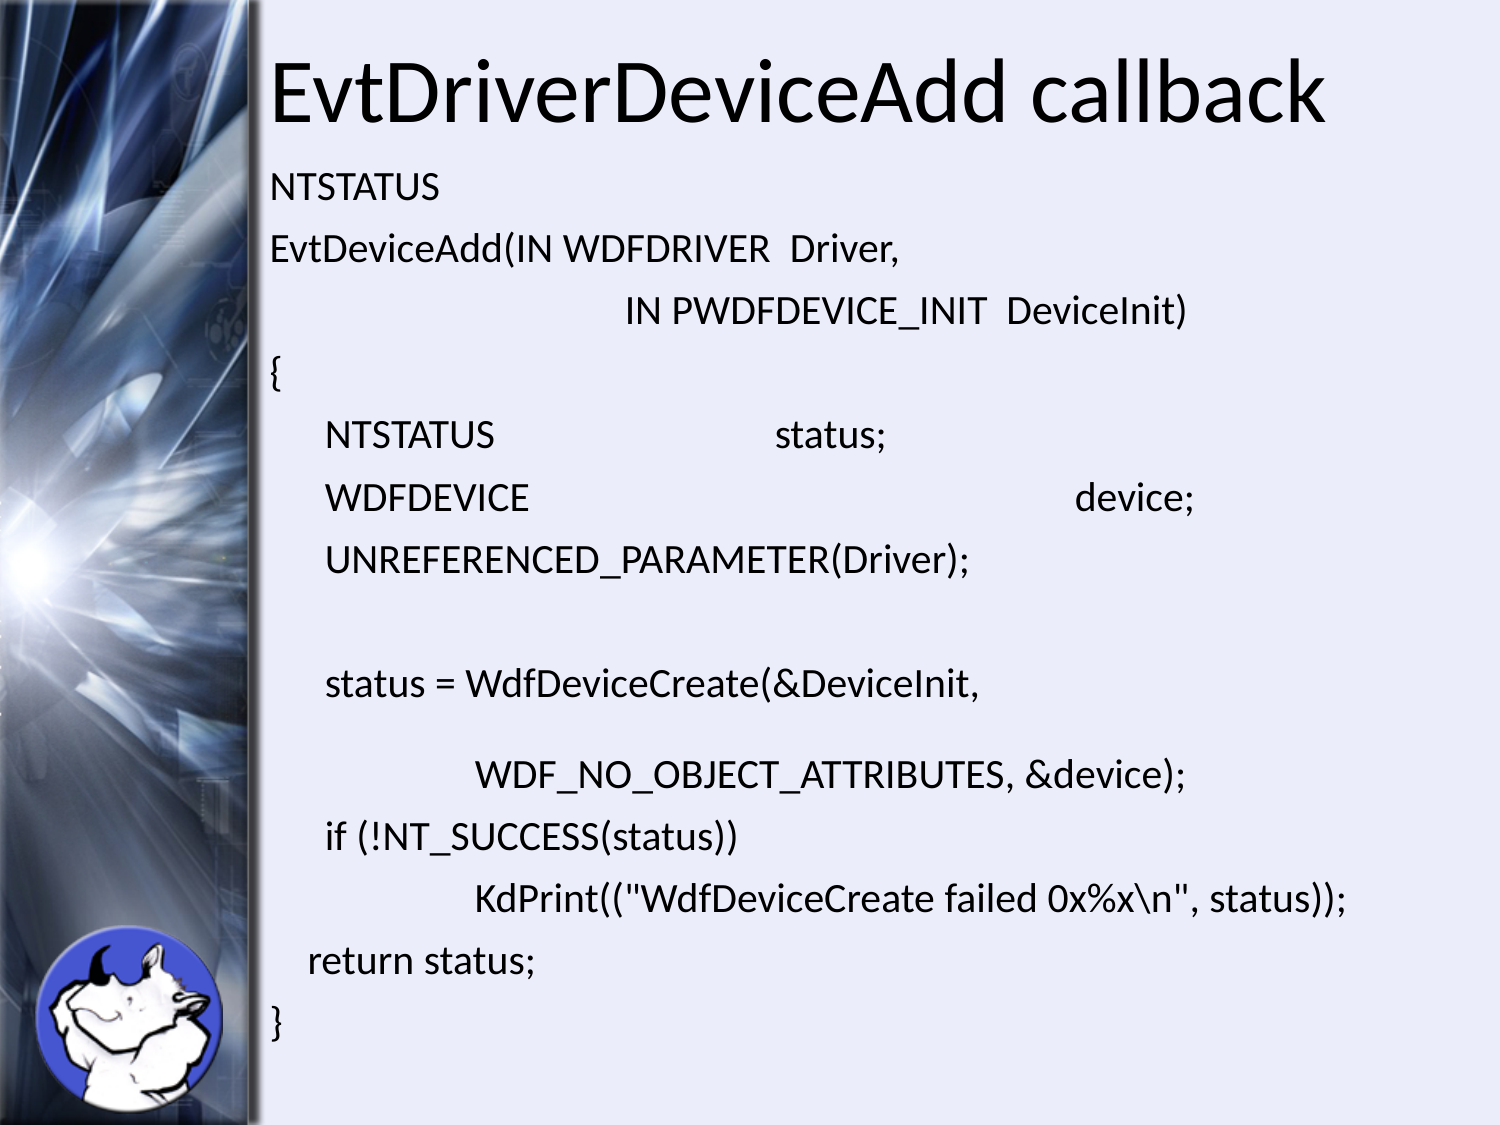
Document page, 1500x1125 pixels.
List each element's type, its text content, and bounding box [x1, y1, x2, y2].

picture [0, 0, 1500, 1125]
title EvtDriverDeviceAdd callback [269, 31, 1425, 153]
list NTSTATUS EvtDeviceAdd(IN WDFDRIVER Driver, IN PWDFDEVICE_INIT DeviceInit) { NTSTATUS status; WDFDEVICE device; UNREFERENCED_PARAMETER(Driver); status = WdfDeviceCreate(&DeviceInit, WDF_NO_OBJECT_ATTRIBUTES, &device); if (!NT_SUCCESS(status)) KdPrint(("WdfDeviceCreate failed 0x%x\n", status)); return status; } [269, 163, 1425, 1102]
